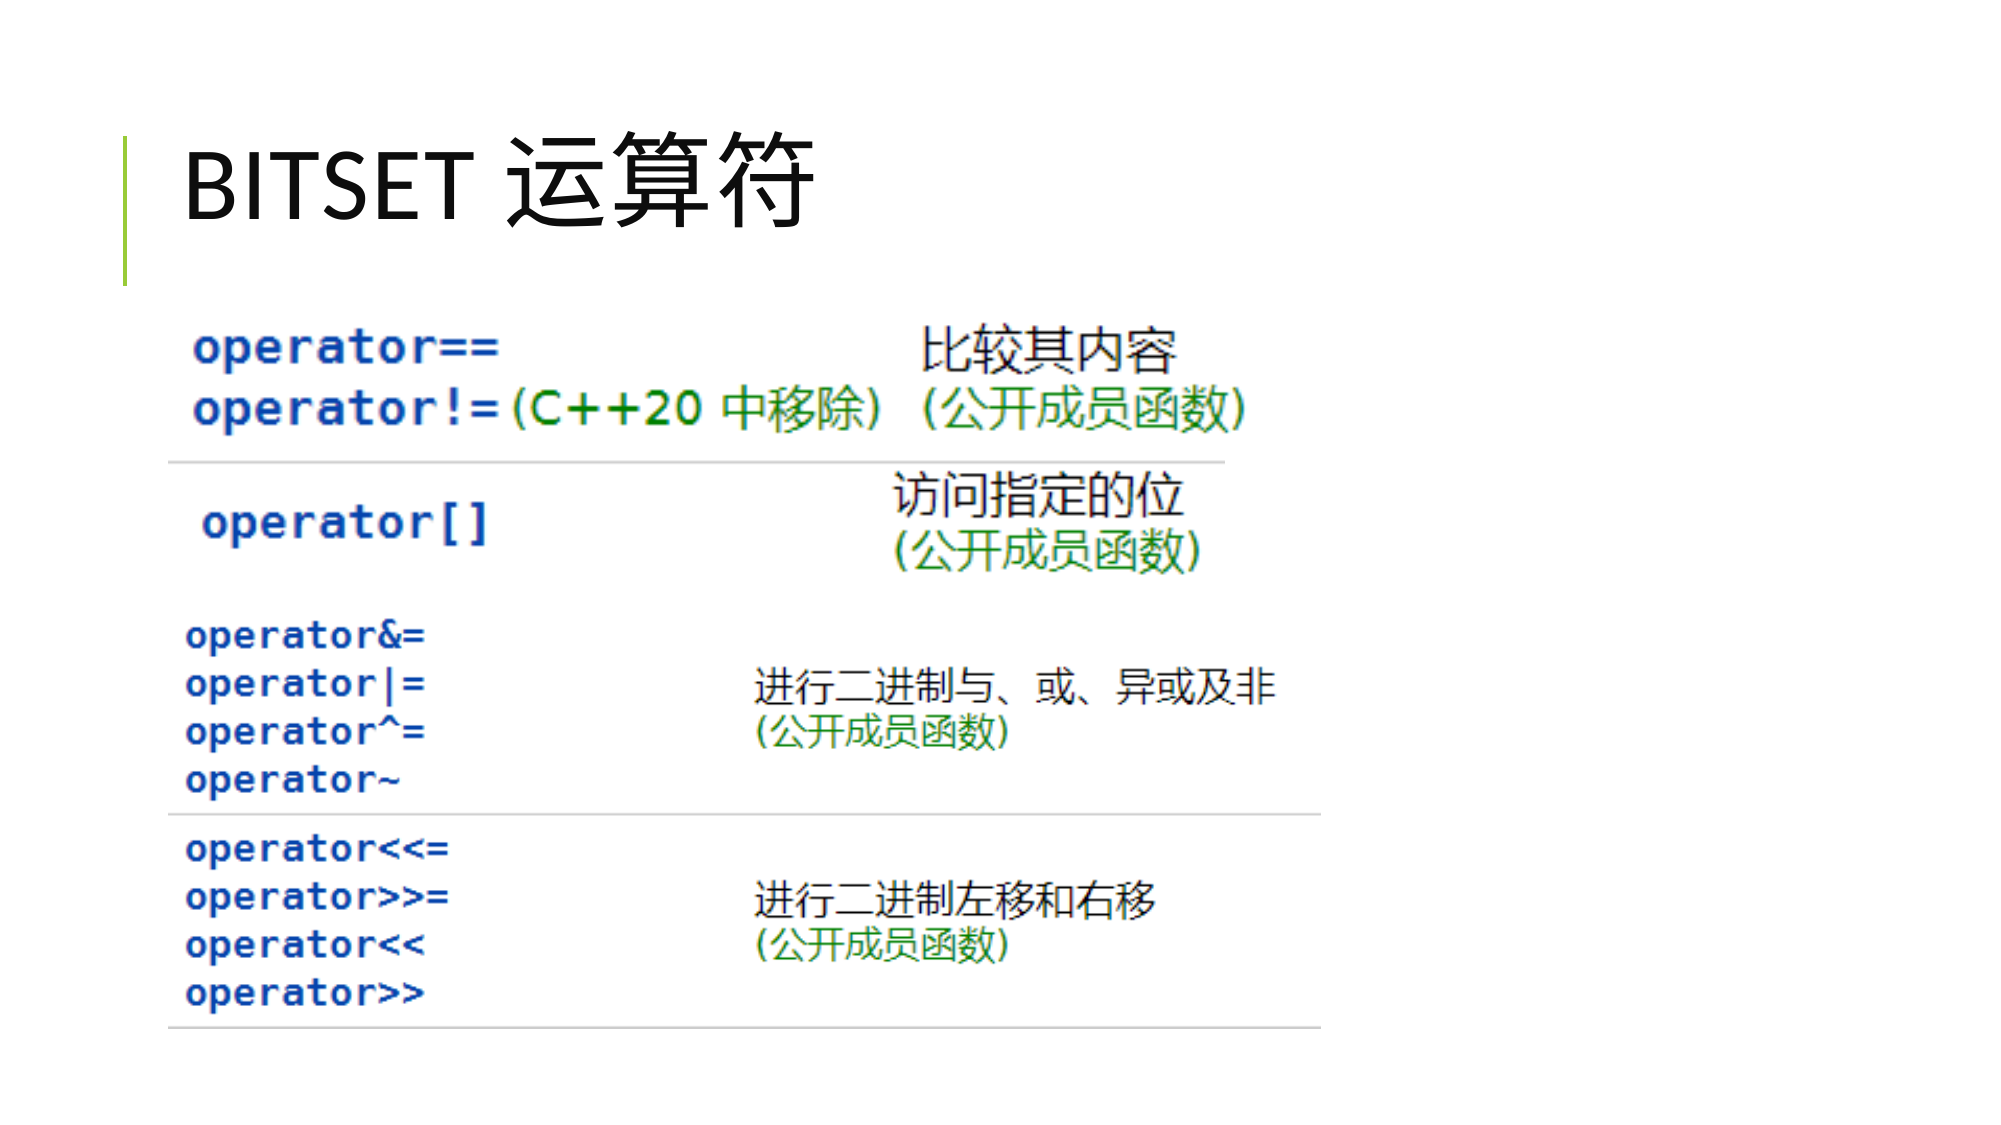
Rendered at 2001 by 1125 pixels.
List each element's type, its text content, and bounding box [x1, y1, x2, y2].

title BITSET运算符 [168, 96, 1763, 283]
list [167, 307, 1274, 456]
picture [167, 609, 1321, 1030]
picture [167, 454, 1225, 580]
